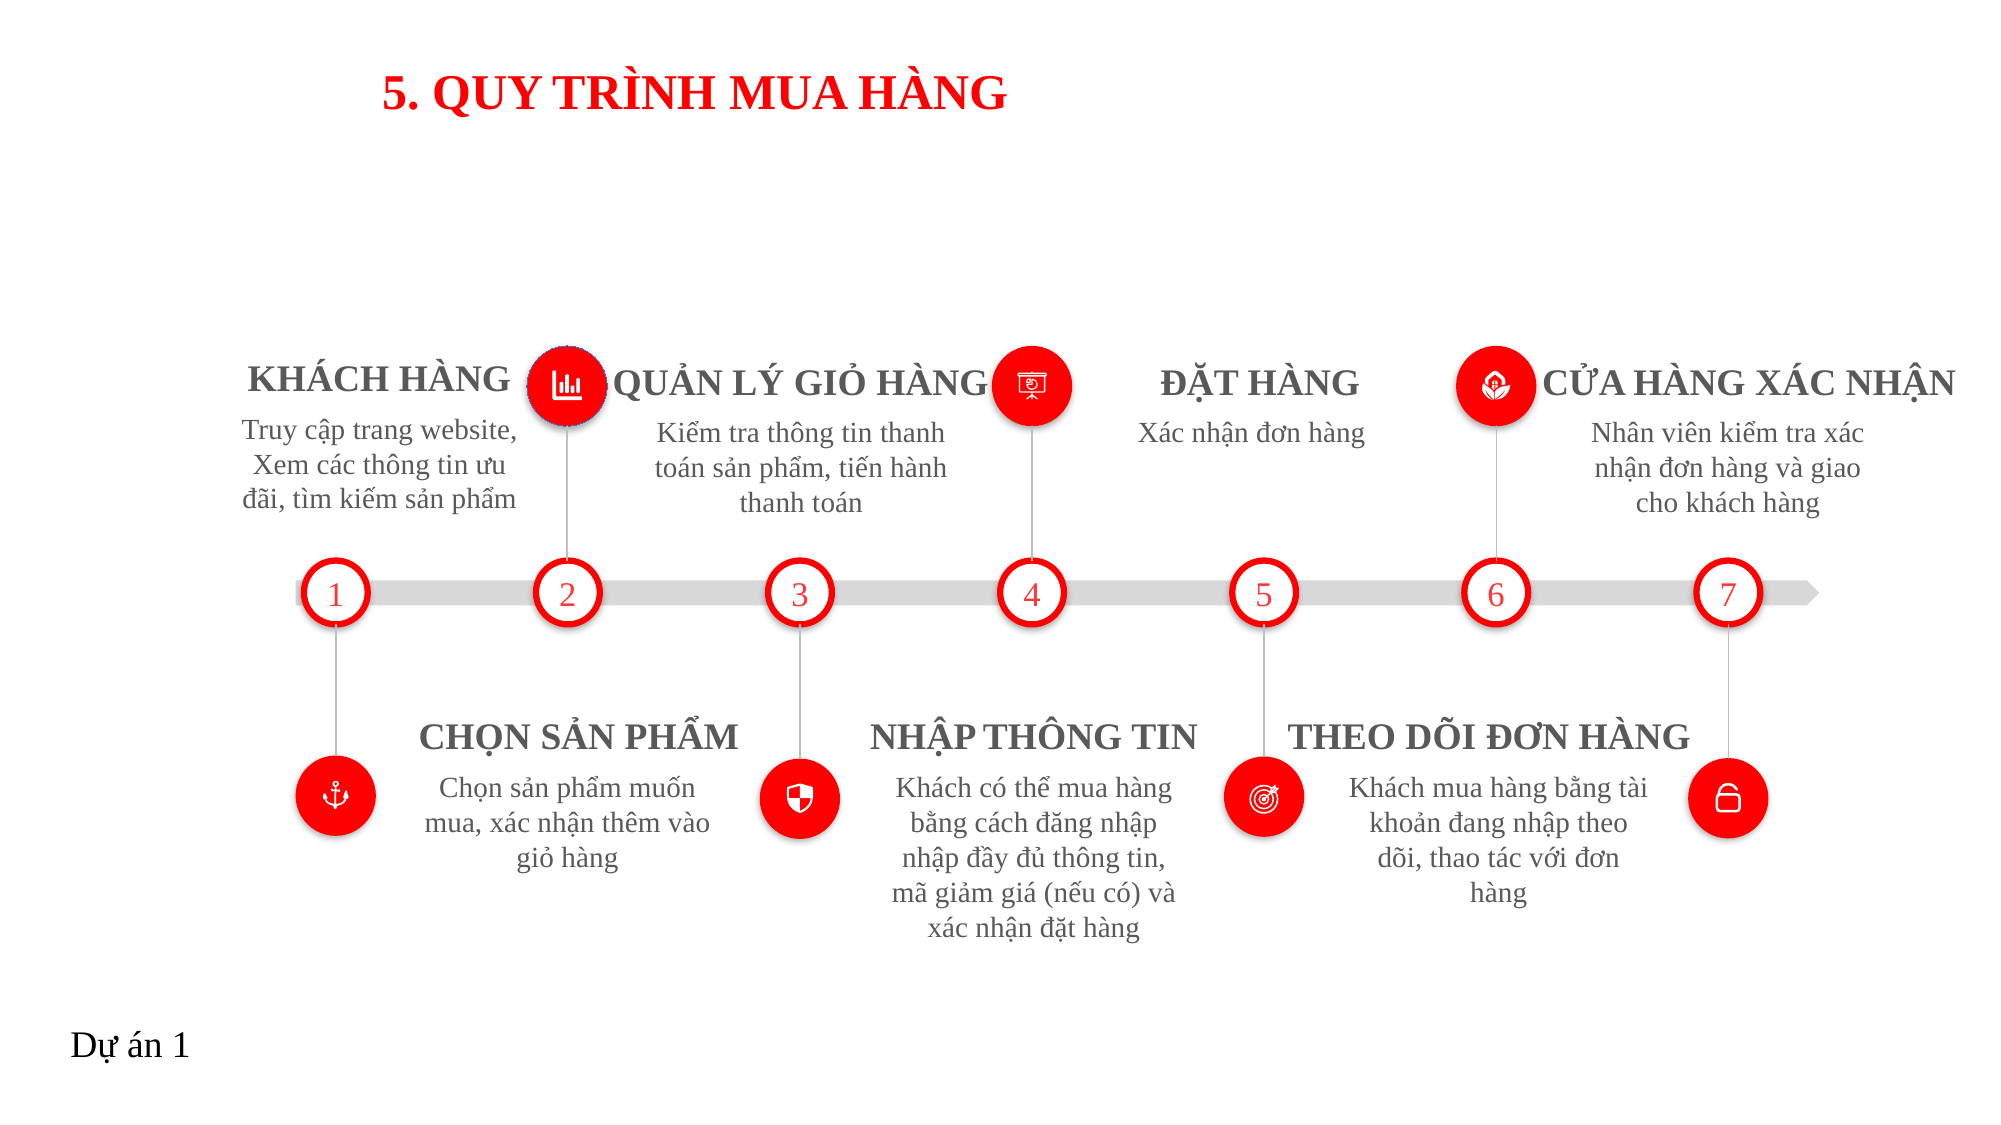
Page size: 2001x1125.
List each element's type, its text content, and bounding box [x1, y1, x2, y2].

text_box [1498, 350, 2000, 528]
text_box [383, 704, 775, 882]
text_box 5. QUY TRÌNH MUA HÀNG [367, 52, 1066, 127]
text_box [555, 350, 1047, 528]
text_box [295, 345, 1820, 839]
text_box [850, 704, 1218, 953]
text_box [195, 346, 564, 524]
text_box Dự án 1 [55, 1012, 481, 1073]
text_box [1265, 704, 1714, 918]
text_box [1067, 350, 1453, 457]
